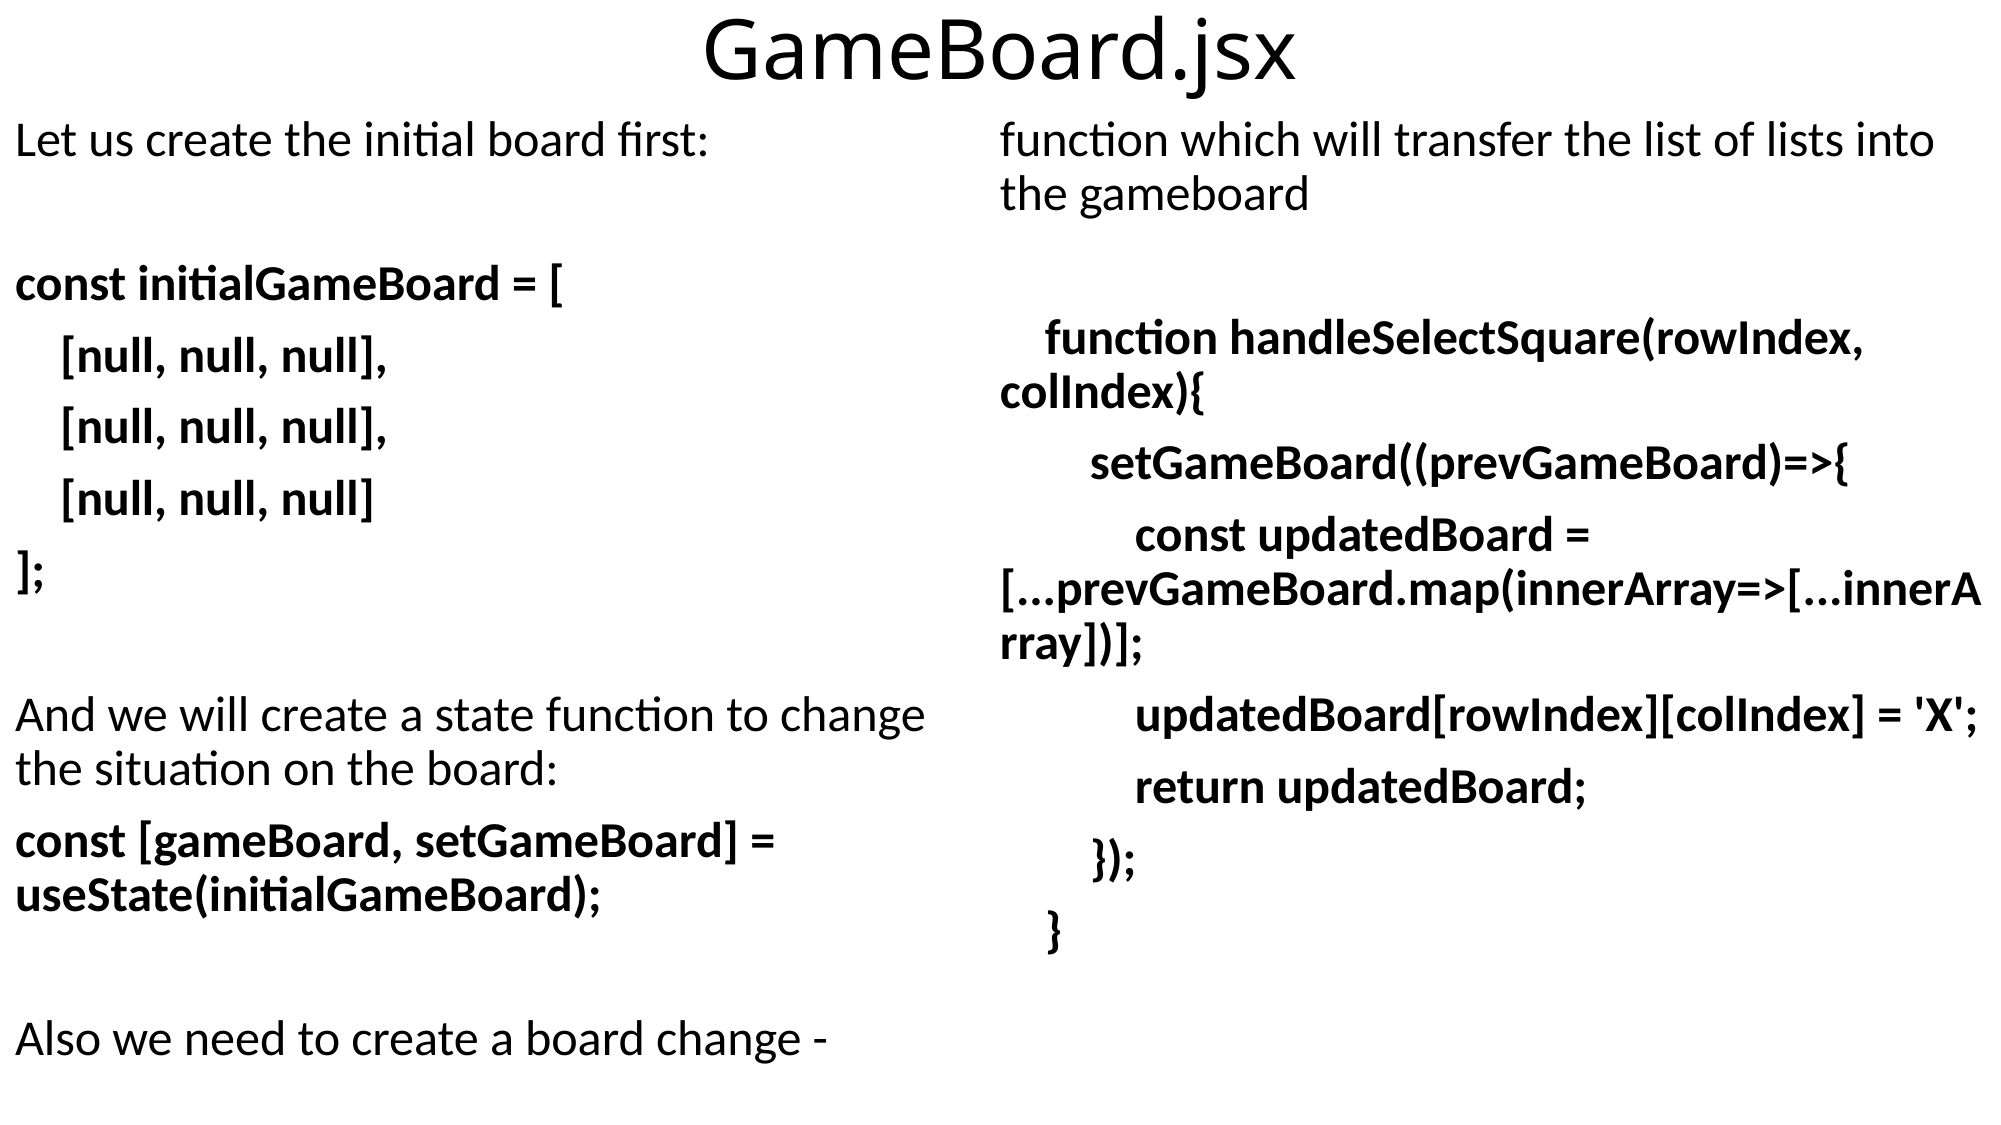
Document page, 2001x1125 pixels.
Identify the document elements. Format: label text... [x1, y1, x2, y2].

list Let us create the initial board first: const initialGameBoard = [ [null, null, null], [null, null, null], [null, null, null] ]; And we will create a state function to change the situation on the board: const [gameBoard, setGameBoard] = useState(initialGameBoard); Also we need to create a board change - function which will transfer the list of lists into the gameboard function handleSelectSquare(rowIndex, colIndex){ setGameBoard((prevGameBoard)=>{ const updatedBoard = [...prevGameBoard.map(innerArray=>[...innerArray])]; updatedBoard[rowIndex][colIndex] = 'X'; return updatedBoard; }); } [0, 105, 2000, 1125]
title GameBoard.jsx [137, 0, 1863, 105]
